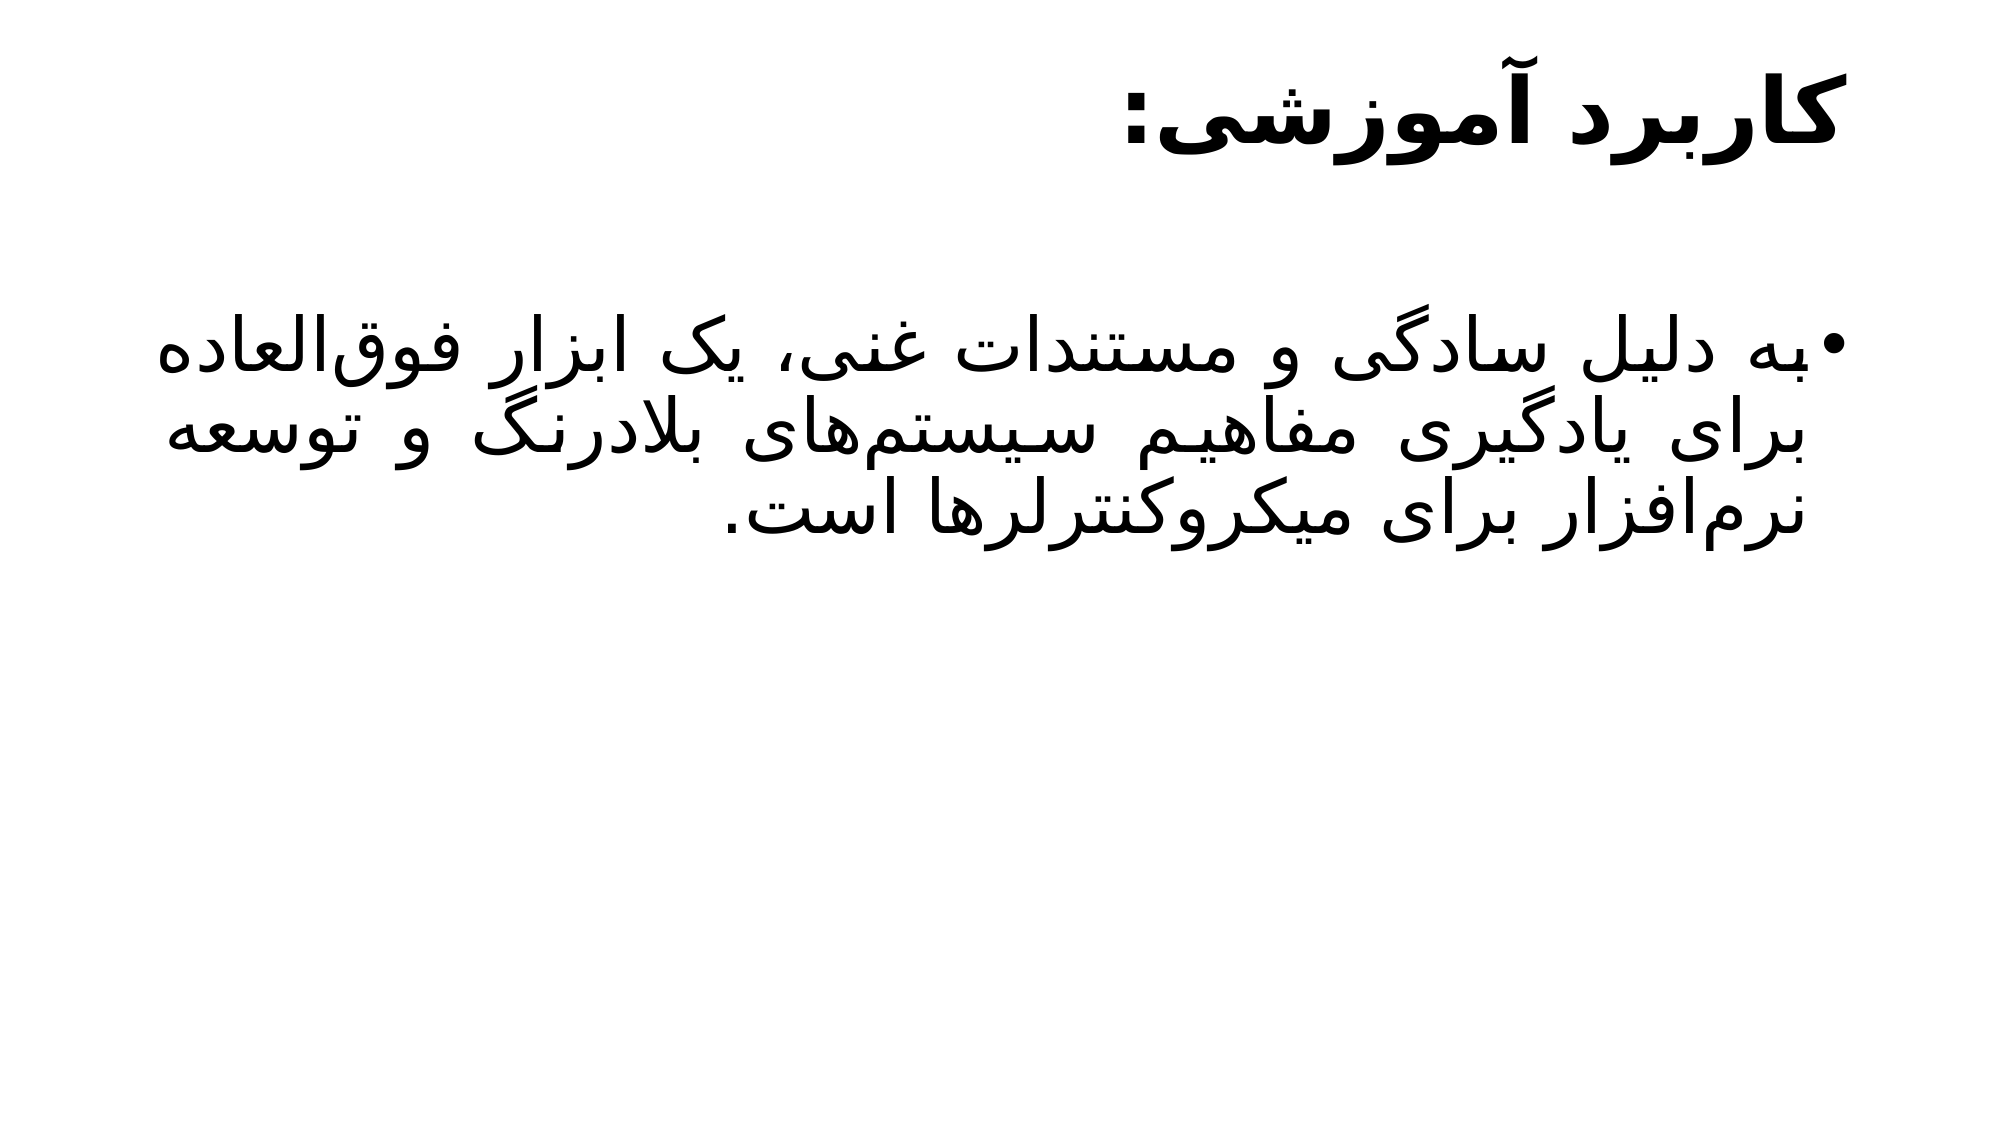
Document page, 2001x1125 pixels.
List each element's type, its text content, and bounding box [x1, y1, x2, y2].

list به دلیل سادگی و مستندات غنی، یک ابزار فوق‌العاده برای یادگیری مفاهیم سیستم‌های بلادرنگ و توسعه نرم‌افزار برای میکروکنترلرها است. [137, 299, 1863, 1014]
title کاربرد آموزشی: [137, 59, 1863, 278]
